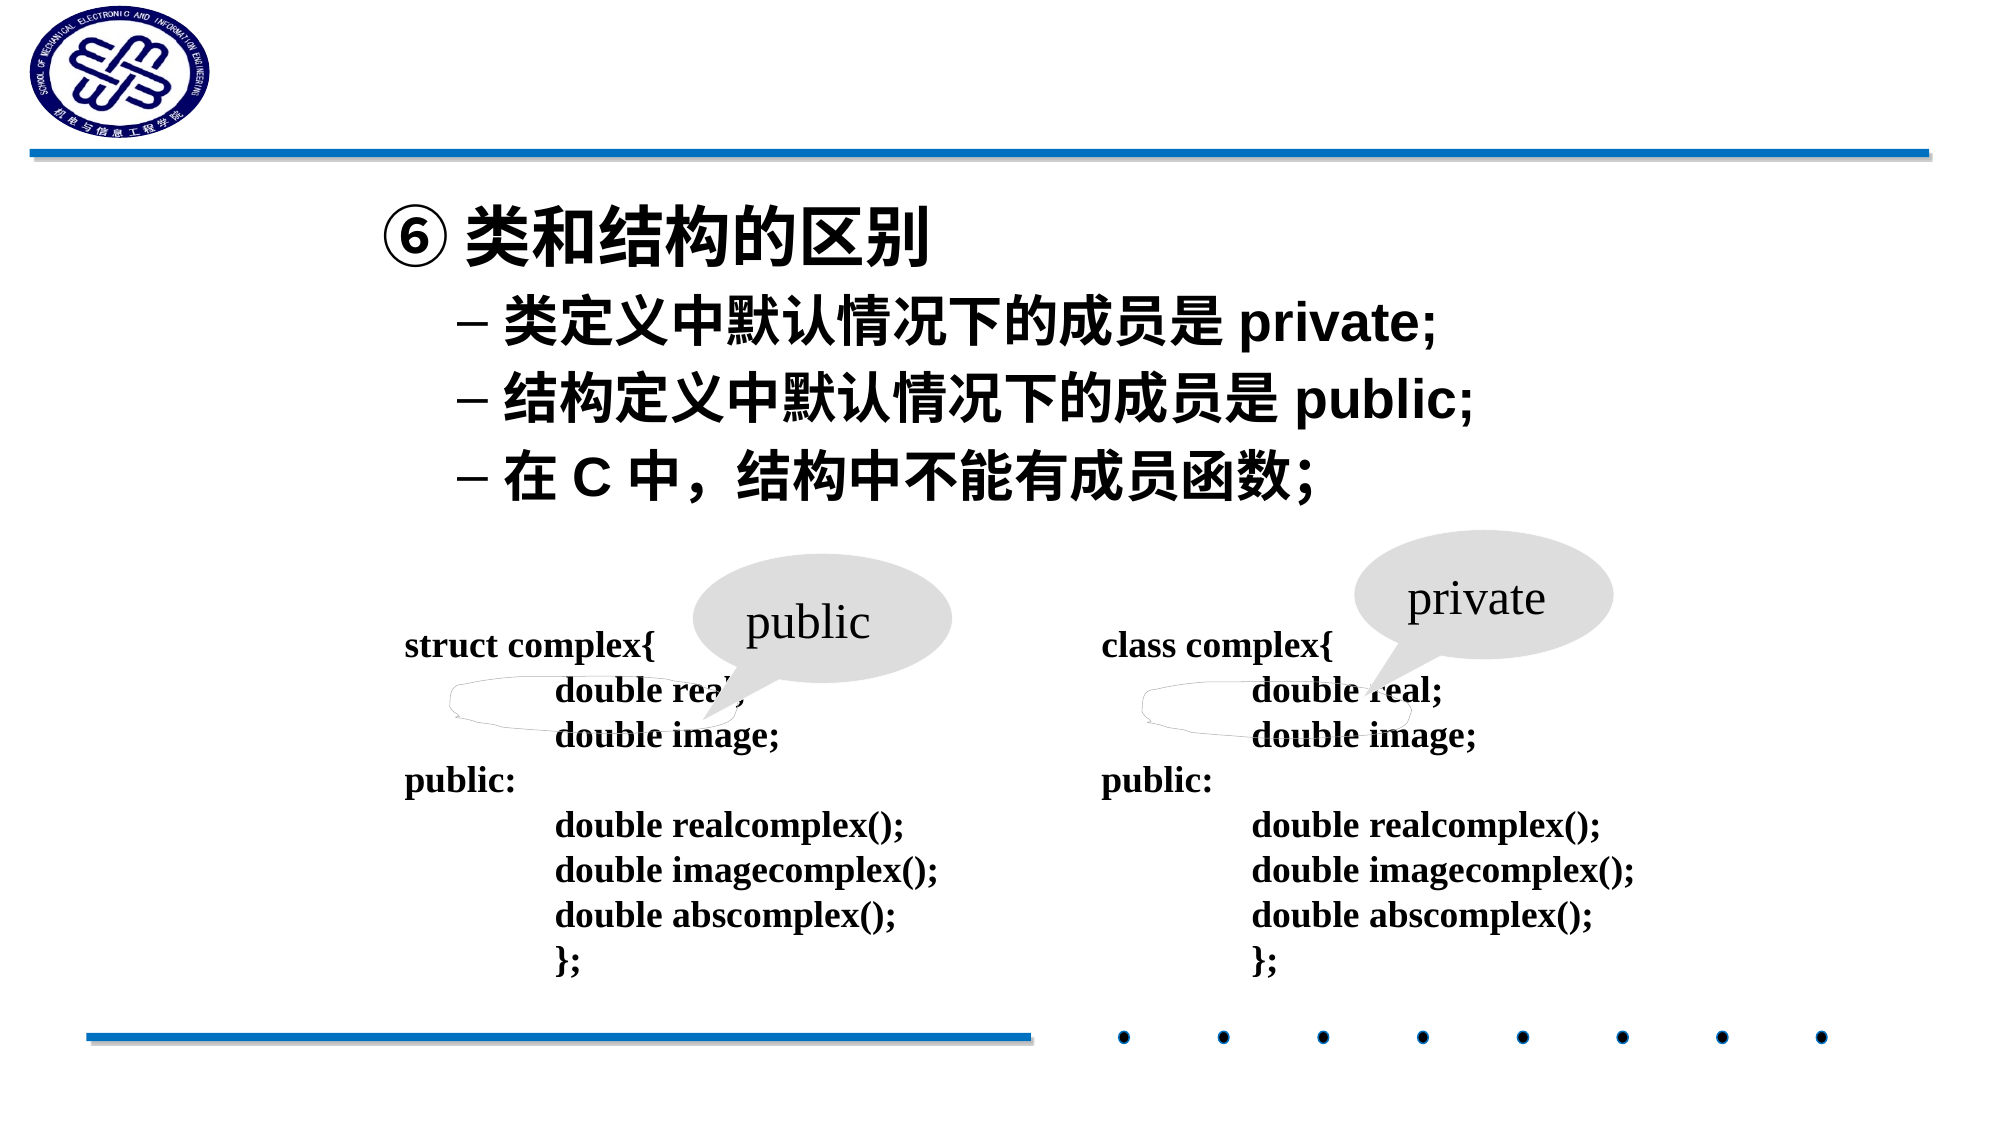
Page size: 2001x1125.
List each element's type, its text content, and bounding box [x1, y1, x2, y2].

picture [29, 5, 210, 138]
text_box struct complex{ double real; double image; public: double realcomplex(); double imagecomplex(); double abscomplex(); }; [314, 612, 982, 988]
text_box public [692, 553, 953, 722]
text_box [1141, 681, 1412, 739]
text_box [449, 676, 739, 734]
text_box ⑥类和结构的区别 类定义中默认情况下的成员是private; 结构定义中默认情况下的成员是public; 在C中，结构中不能有成员函数； [362, 184, 1638, 1000]
text_box class complex{ double real; double image; public: double realcomplex(); double imagecomplex(); double abscomplex(); }; [1011, 612, 1685, 988]
text_box private [1354, 529, 1614, 698]
